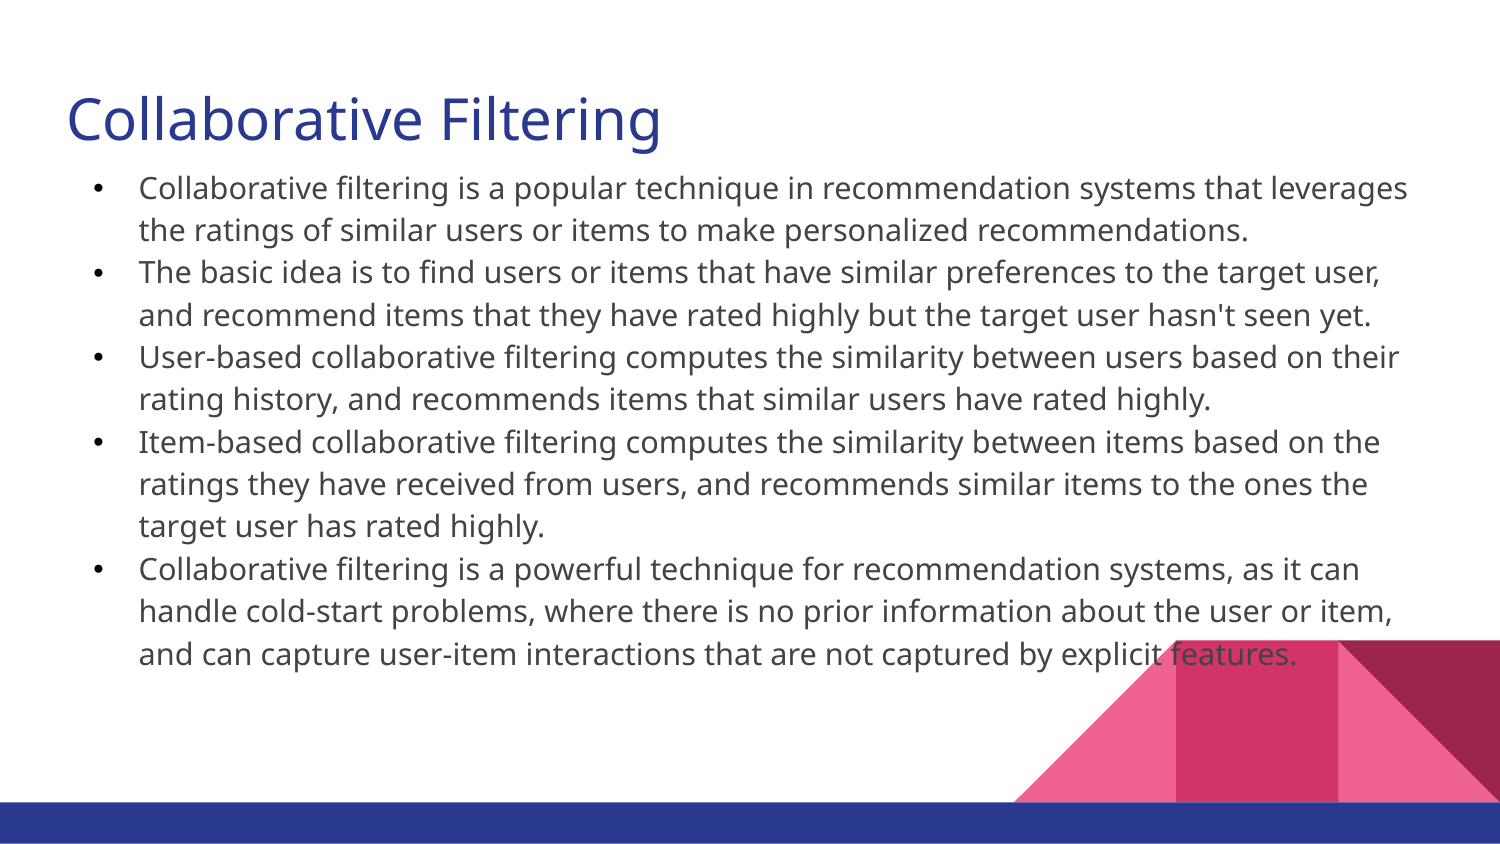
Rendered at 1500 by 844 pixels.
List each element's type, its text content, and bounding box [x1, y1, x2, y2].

list Collaborative filtering is a popular technique in recommendation systems that leverages the ratings of similar users or items to make personalized recommendations. The basic idea is to find users or items that have similar preferences to the target user, and recommend items that they have rated highly but the target user hasn't seen yet. User-based collaborative filtering computes the similarity between users based on their rating history, and recommends items that similar users have rated highly. Item-based collaborative filtering computes the similarity between items based on the ratings they have received from users, and recommends similar items to the ones the target user has rated highly. Collaborative filtering is a powerful technique for recommendation systems, as it can handle cold-start problems, where there is no prior information about the user or item, and can capture user-item interactions that are not captured by explicit features. [51, 147, 1449, 696]
title Collaborative Filtering [51, 67, 1449, 147]
